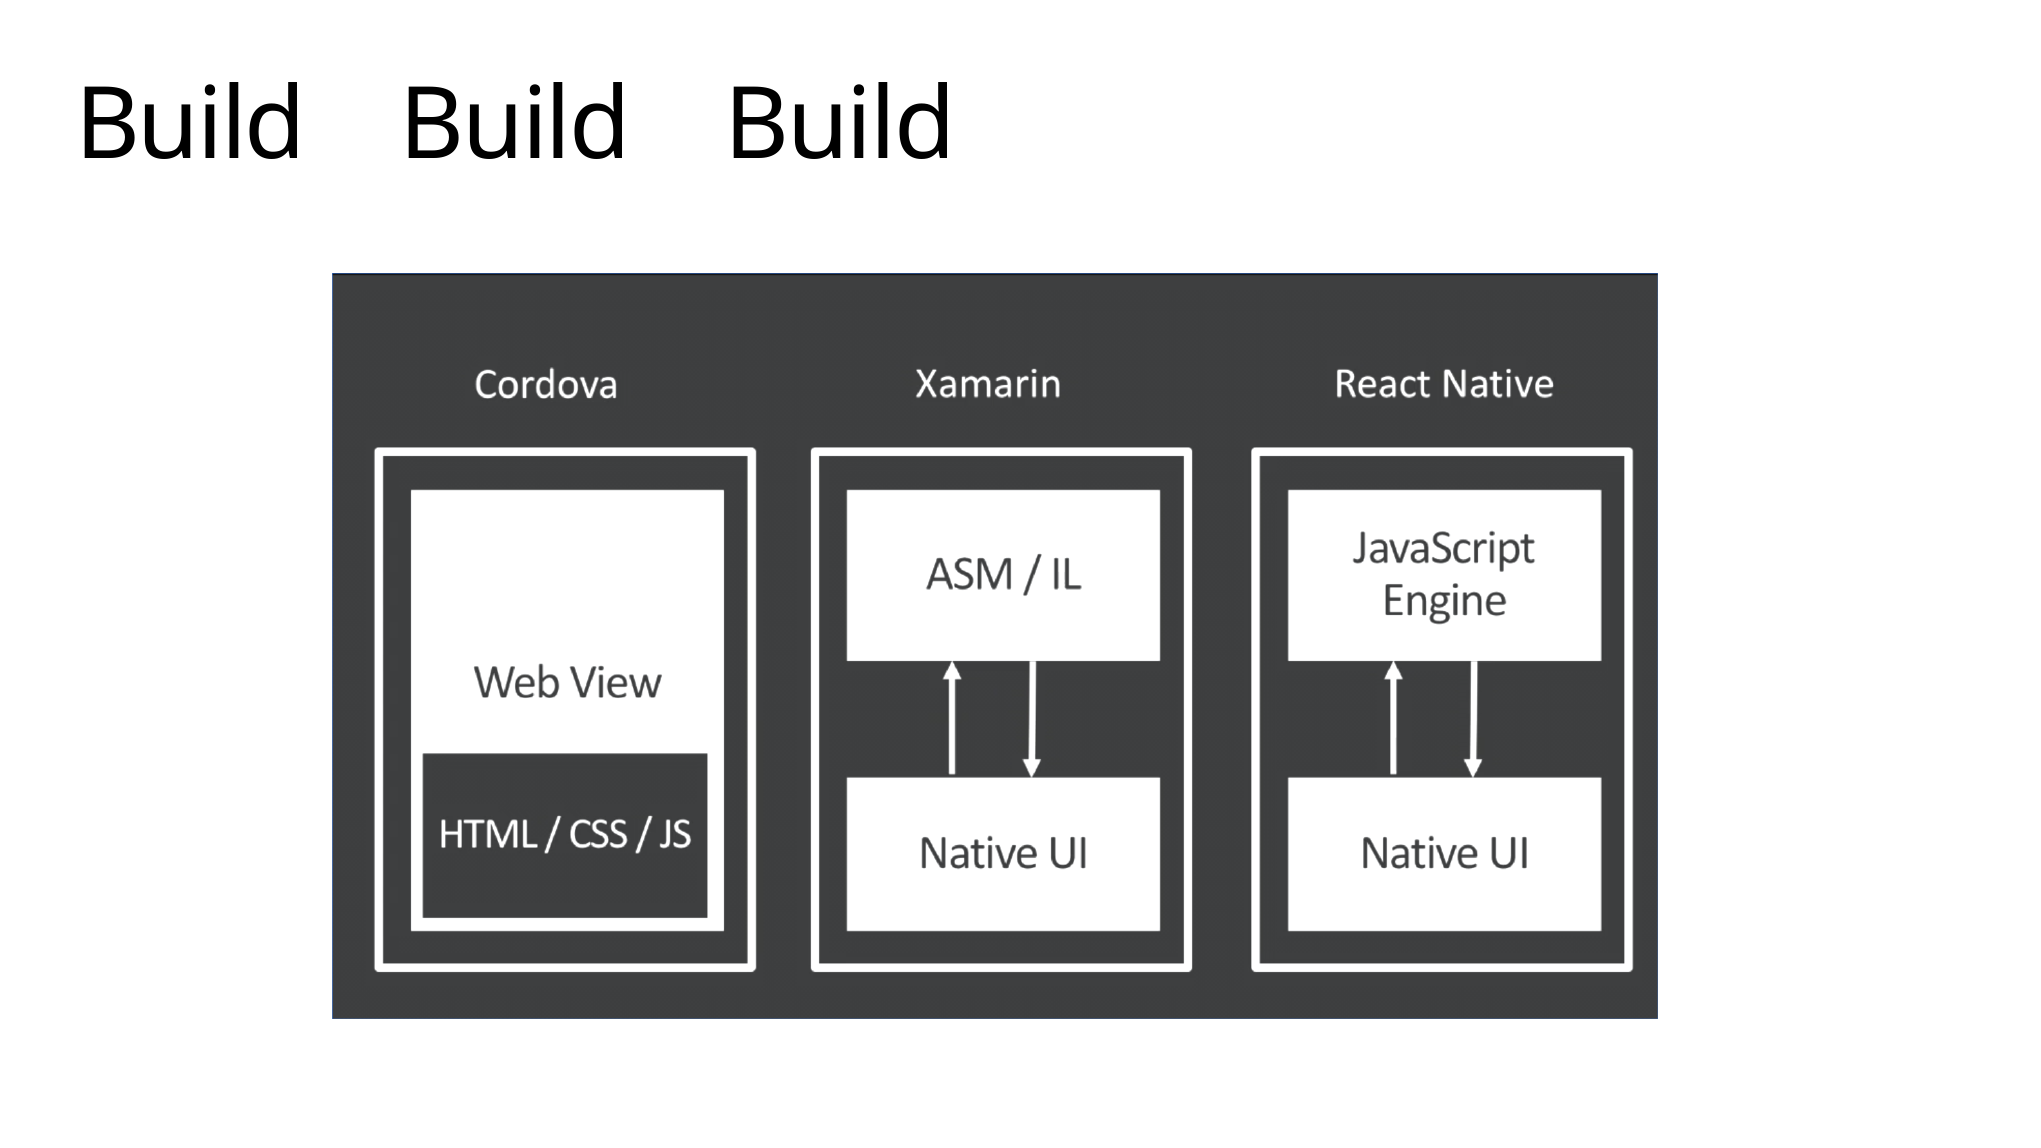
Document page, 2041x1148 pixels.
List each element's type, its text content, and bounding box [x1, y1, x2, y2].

title Build Build Build [45, 48, 1996, 199]
picture [332, 273, 1658, 1020]
